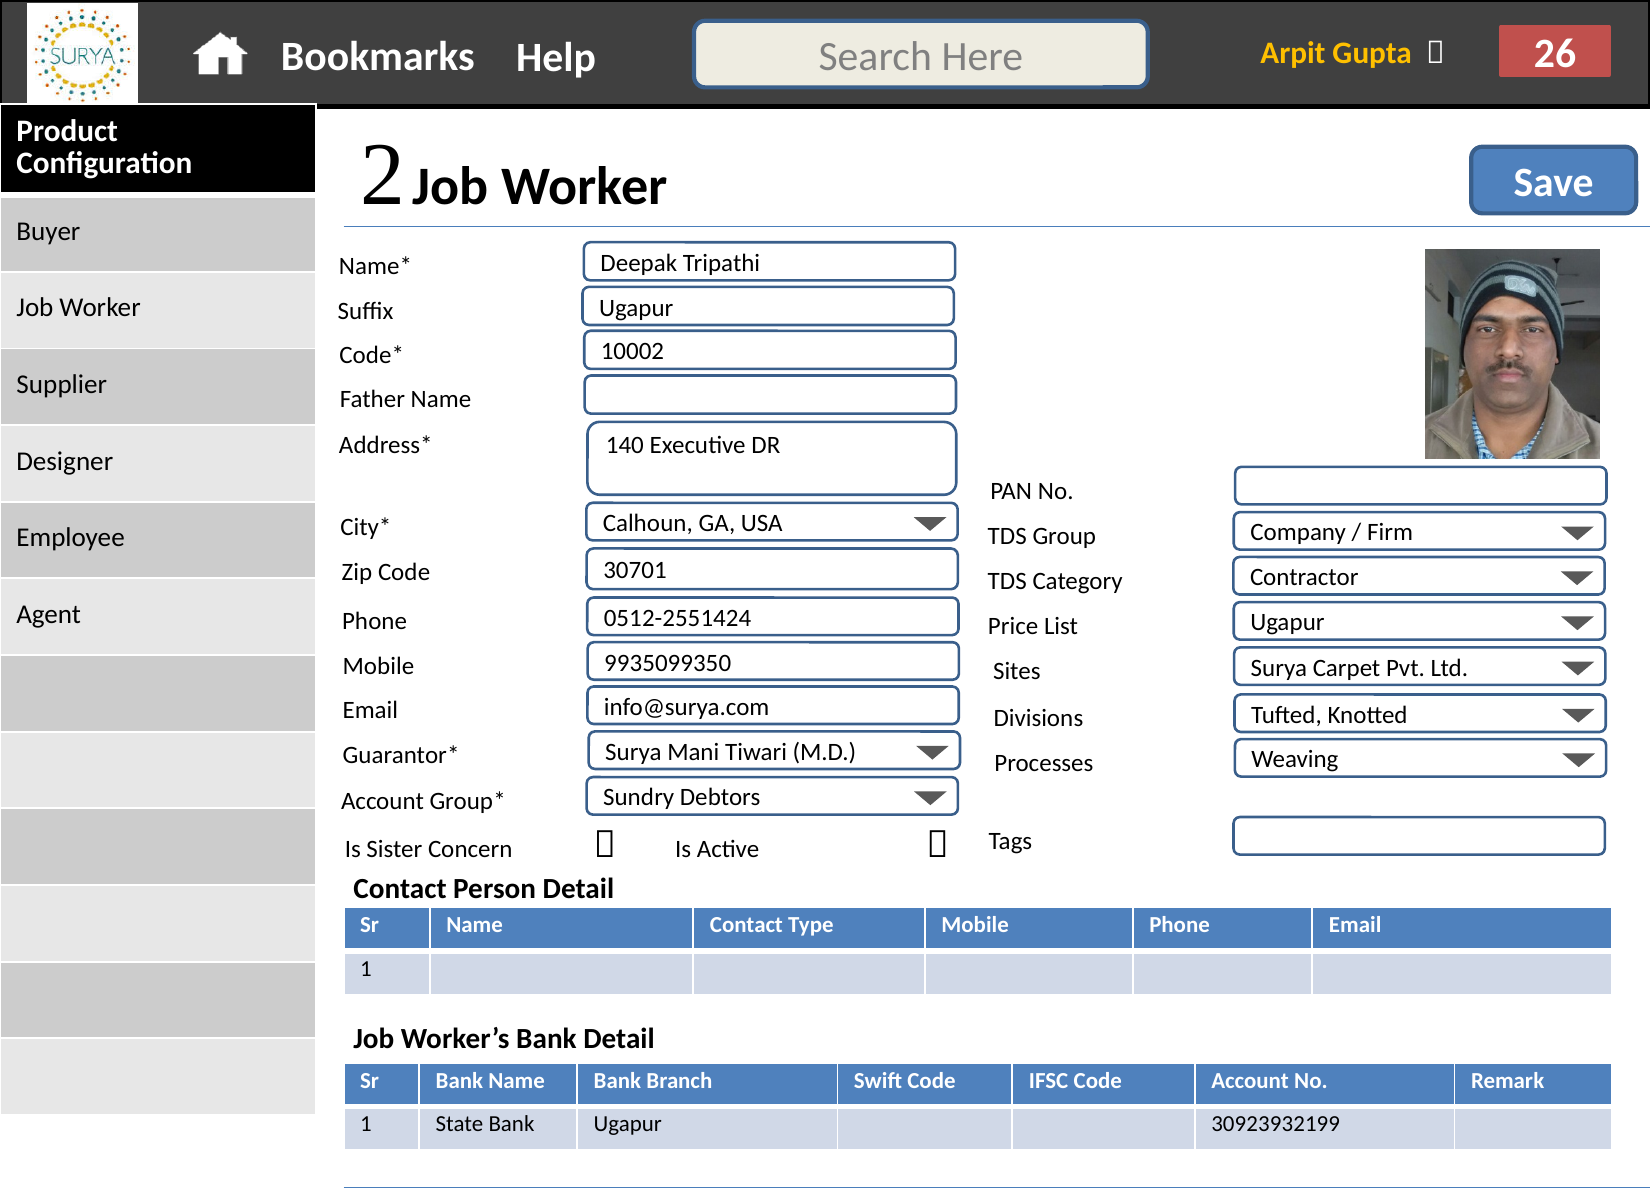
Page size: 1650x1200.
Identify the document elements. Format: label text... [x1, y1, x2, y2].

text_box Address* [324, 429, 448, 467]
text_box Save [1469, 144, 1639, 216]
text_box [324, 502, 958, 548]
table_header Bank Branch [578, 1064, 837, 1104]
picture [192, 26, 248, 80]
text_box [326, 601, 959, 641]
table_cell 30923932199 [1196, 1109, 1454, 1149]
table_cell [926, 954, 1132, 994]
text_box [327, 731, 961, 778]
table_header Sr [345, 913, 429, 948]
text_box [978, 738, 1607, 785]
table_cell [431, 954, 692, 994]
table_cell [694, 954, 924, 994]
table_header Phone [1134, 908, 1311, 948]
text_box Contact Person Detail [338, 862, 630, 913]
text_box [974, 466, 1607, 512]
text_box Is Active  [706, 812, 975, 873]
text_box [973, 816, 1605, 863]
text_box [327, 641, 960, 686]
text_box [323, 339, 956, 374]
table_header Bank Name [420, 1064, 576, 1104]
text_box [326, 548, 958, 595]
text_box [972, 511, 1606, 558]
picture [1424, 249, 1601, 459]
table_cell [1013, 1109, 1194, 1149]
table_header Remark [1455, 1064, 1611, 1104]
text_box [325, 776, 959, 823]
table_header Account No. [1196, 1064, 1454, 1104]
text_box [321, 286, 954, 333]
table_cell [838, 1109, 1011, 1149]
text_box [971, 564, 1605, 601]
table_header Swift Code [838, 1064, 1011, 1104]
text_box Is Sister Concern  [330, 832, 706, 873]
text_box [326, 686, 959, 730]
picture [27, 3, 138, 103]
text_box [972, 601, 1606, 648]
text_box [324, 375, 957, 422]
table_cell [1134, 954, 1311, 994]
table_cell State Bank [420, 1109, 576, 1149]
table_header Contact Type [694, 908, 924, 948]
text_box  Job Worker [343, 106, 1188, 226]
text_box 140 Executive DR [585, 428, 959, 497]
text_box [978, 694, 1607, 738]
table_cell Ugapur [578, 1109, 837, 1149]
table_cell 1 [345, 1109, 418, 1149]
table_cell 1 [345, 954, 429, 994]
table_header Sr [345, 1064, 418, 1104]
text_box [323, 241, 956, 287]
table_cell [1313, 954, 1611, 994]
table_header IFSC Code [1013, 1064, 1194, 1104]
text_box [977, 655, 1606, 693]
text_box Job Worker’s Bank Detail [338, 1011, 671, 1062]
table_header Email [1313, 908, 1611, 948]
table_header Name [431, 908, 692, 948]
table_header Mobile [926, 908, 1132, 948]
table_cell [1455, 1109, 1611, 1149]
